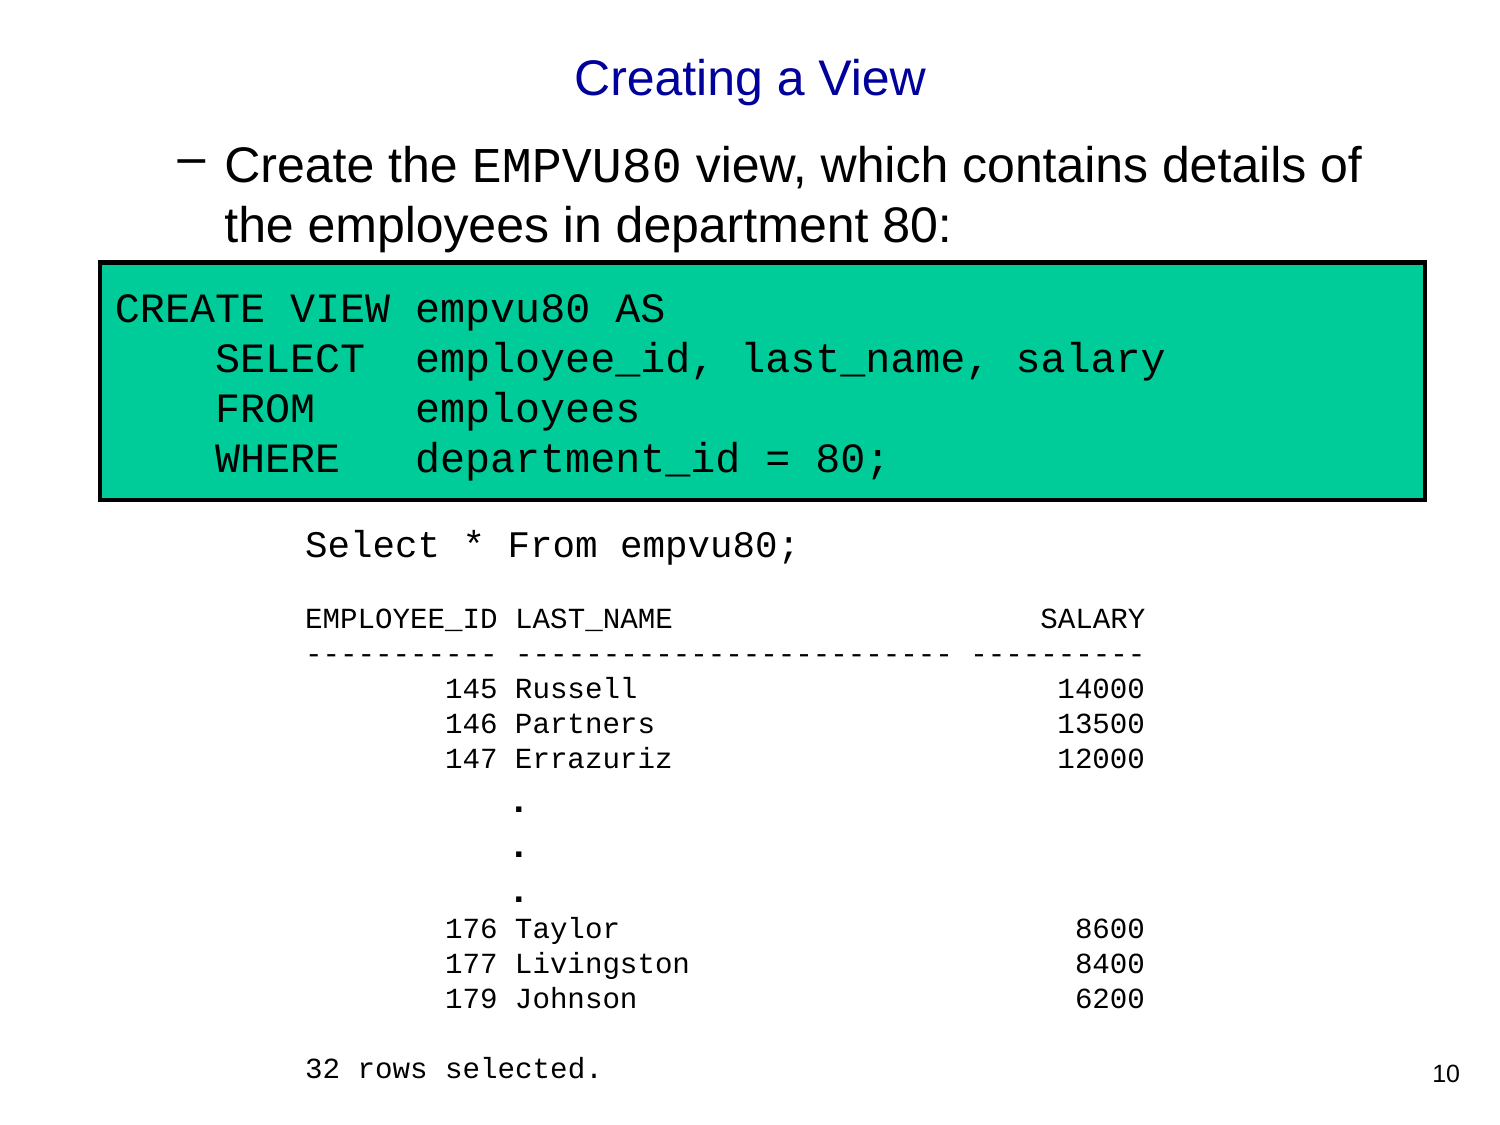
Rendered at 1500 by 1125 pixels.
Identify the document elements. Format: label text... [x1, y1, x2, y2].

text_box Select * From empvu80; EMPLOYEE_ID LAST_NAME SALARY ----------- ------------------------- ---------- 145 Russell 14000 146 Partners 13500 147 Errazuriz 12000 . . . 176 Taylor 8600 177 Livingston 8400 179 Johnson 6200 32 rows selected. [290, 512, 1161, 1092]
list Create the EMPVU80 view, which contains details of the employees in department 80: [87, 124, 1387, 251]
title Creating a View [112, 37, 1388, 113]
text_box CREATE VIEW empvu80 AS SELECT employee_id, last_name, salary FROM employees WHERE department_id = 80; [99, 262, 1425, 500]
